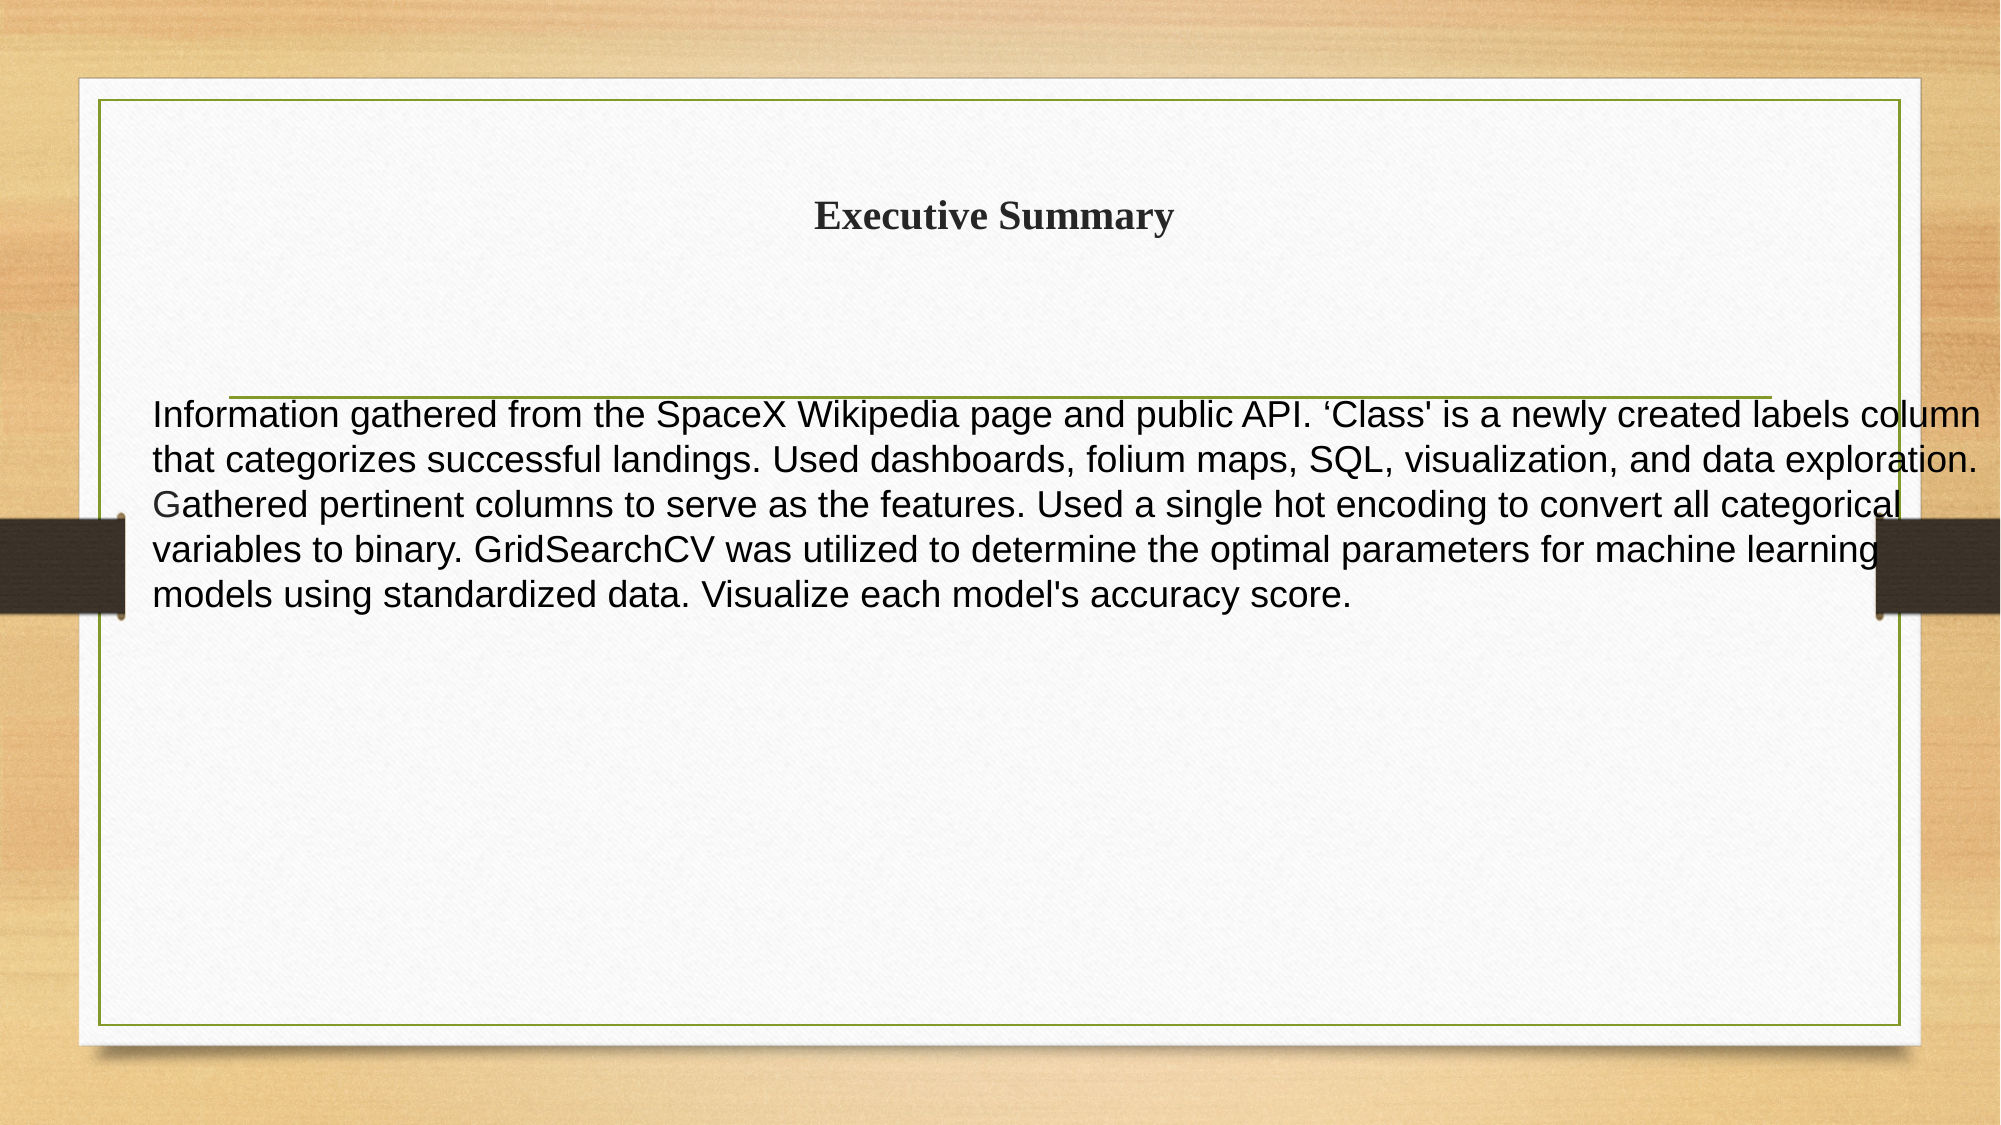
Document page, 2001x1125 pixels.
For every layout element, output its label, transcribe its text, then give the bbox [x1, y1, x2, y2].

picture [0, 0, 2001, 1125]
list Information gathered from the SpaceX Wikipedia page and public API. ‘Class' is a newly created labels column that categorizes successful landings. Used dashboards, folium maps, SQL, visualization, and data exploration. Gathered pertinent columns to serve as the features. Used a single hot encoding to convert all categorical variables to binary. GridSearchCV was utilized to determine the optimal parameters for machine learning models using standardized data. Visualize each model's accuracy score. [137, 0, 2000, 713]
